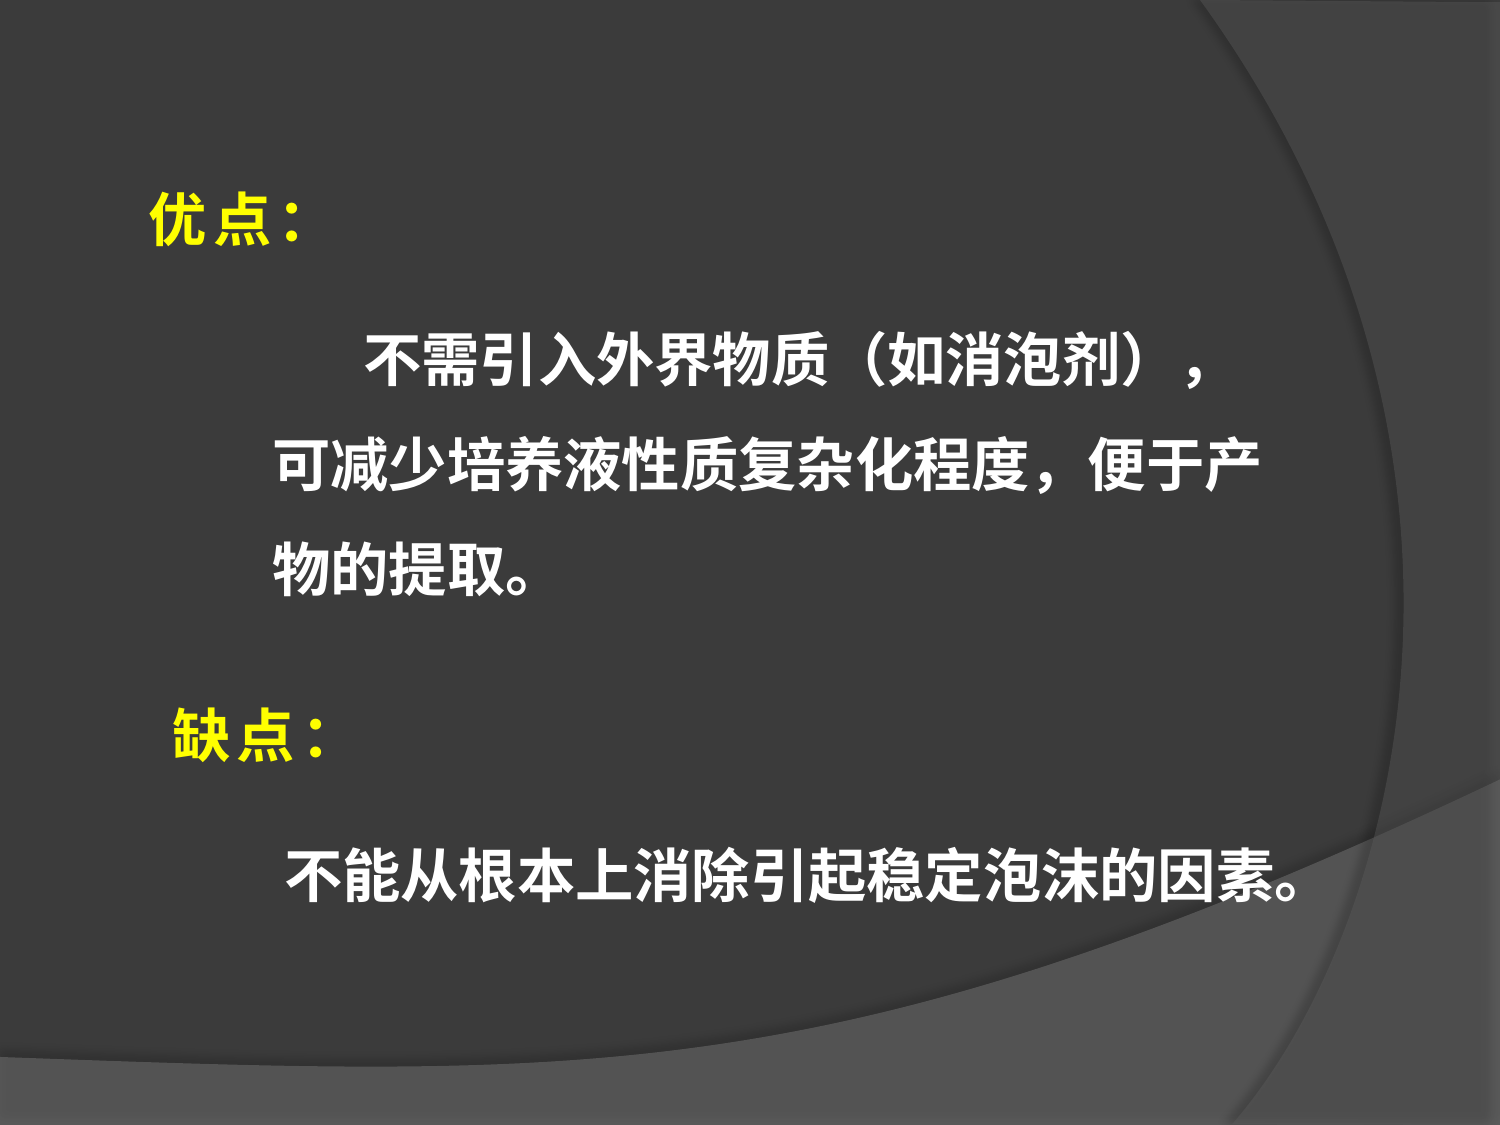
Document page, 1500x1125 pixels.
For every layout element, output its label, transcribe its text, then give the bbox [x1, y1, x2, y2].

text_box 优点： [133, 175, 351, 261]
text_box 不需引入外界物质（如消泡剂），可减少培养液性质复杂化程度，便于产物的提取。 [257, 281, 1290, 611]
text_box 不能从根本上消除引起稳定泡沫的因素。 [269, 832, 1407, 917]
text_box 缺点： [157, 691, 375, 777]
